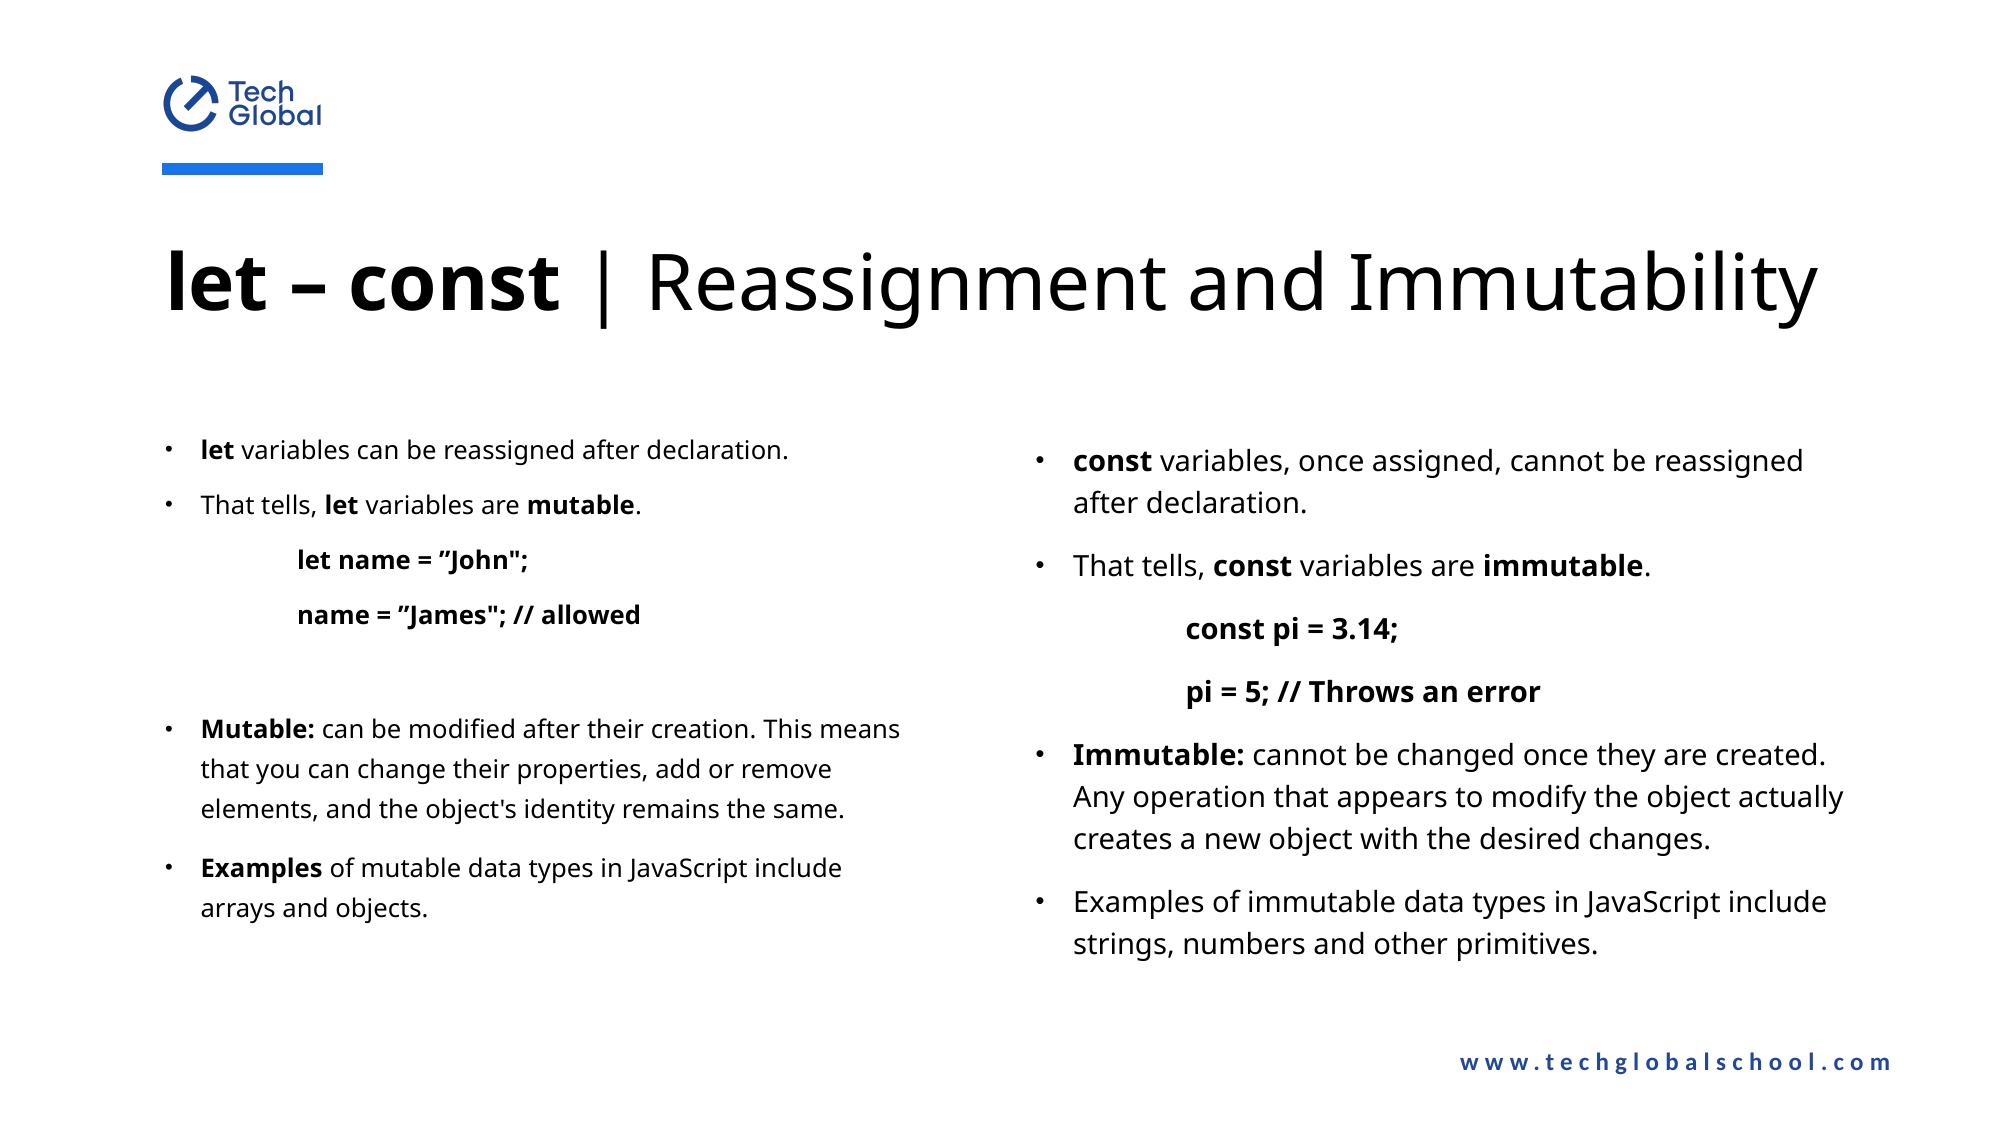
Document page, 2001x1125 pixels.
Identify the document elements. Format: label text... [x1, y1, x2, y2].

slide_number www.techglobalschool.com [1444, 1020, 1915, 1101]
list let variables can be reassigned after declaration. That tells, let variables are mutable. let name = ”John"; name = ”James"; // allowed Mutable: can be modified after their creation. This means that you can change their properties, add or remove elements, and the object's identity remains the same. Examples of mutable data types in JavaScript include arrays and objects. [150, 419, 923, 975]
picture [149, 66, 334, 141]
text_box const variables, once assigned, cannot be reassigned after declaration. That tells, const variables are immutable. const pi = 3.14; pi = 5; // Throws an error Immutable: cannot be changed once they are created. Any operation that appears to modify the object actually creates a new object with the desired changes. Examples of immutable data types in JavaScript include strings, numbers and other primitives. [1020, 427, 1885, 983]
title let – const | Reassignment and Immutability [150, 224, 1891, 420]
